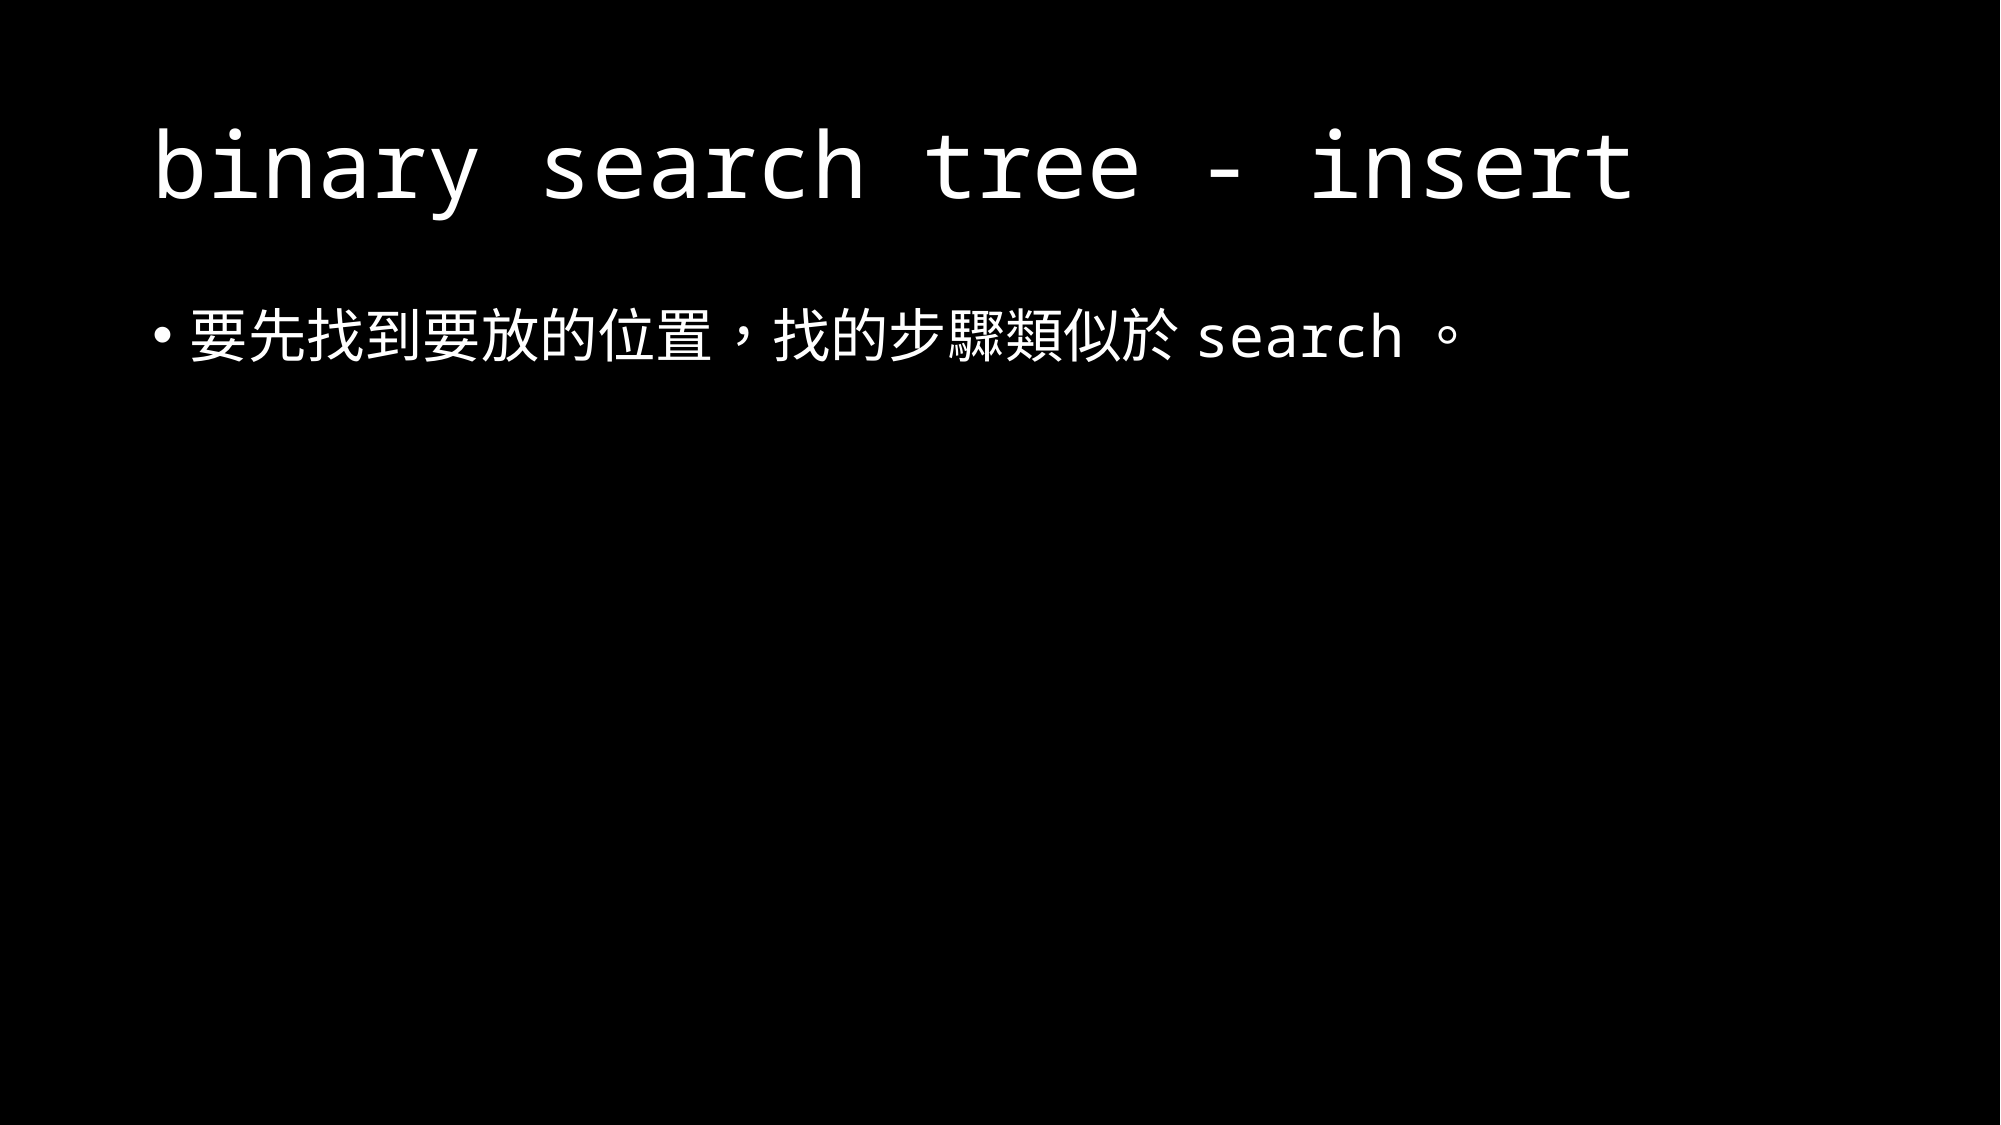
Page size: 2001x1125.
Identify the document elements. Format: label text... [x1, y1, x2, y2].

title binary search tree - insert [137, 59, 1863, 278]
list 要先找到要放的位置，找的步驟類似於search。 [137, 299, 1863, 1014]
